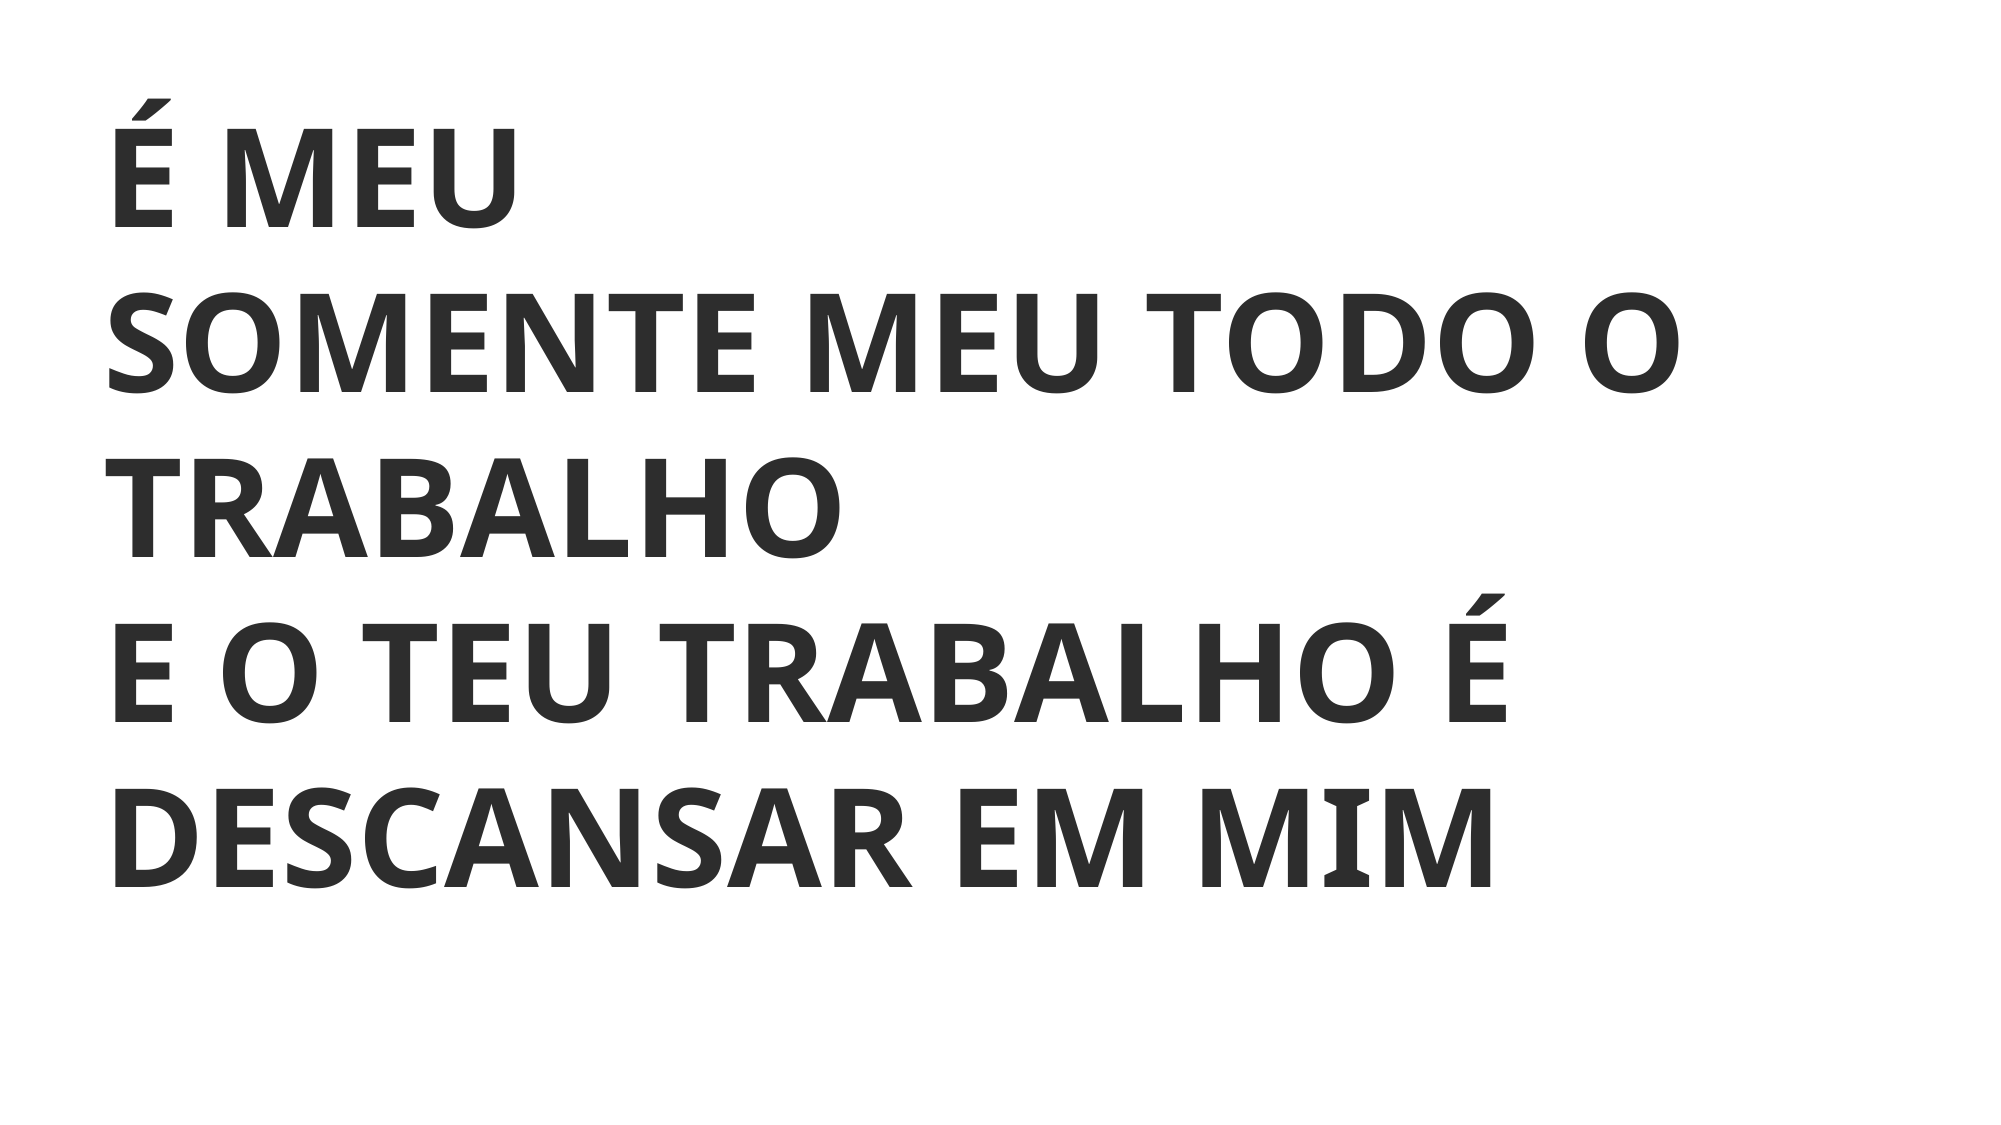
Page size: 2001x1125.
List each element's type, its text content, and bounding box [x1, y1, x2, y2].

text_box É MEU SOMENTE MEU TODO O TRABALHO E O TEU TRABALHO É DESCANSAR EM MIM [88, 82, 1921, 923]
